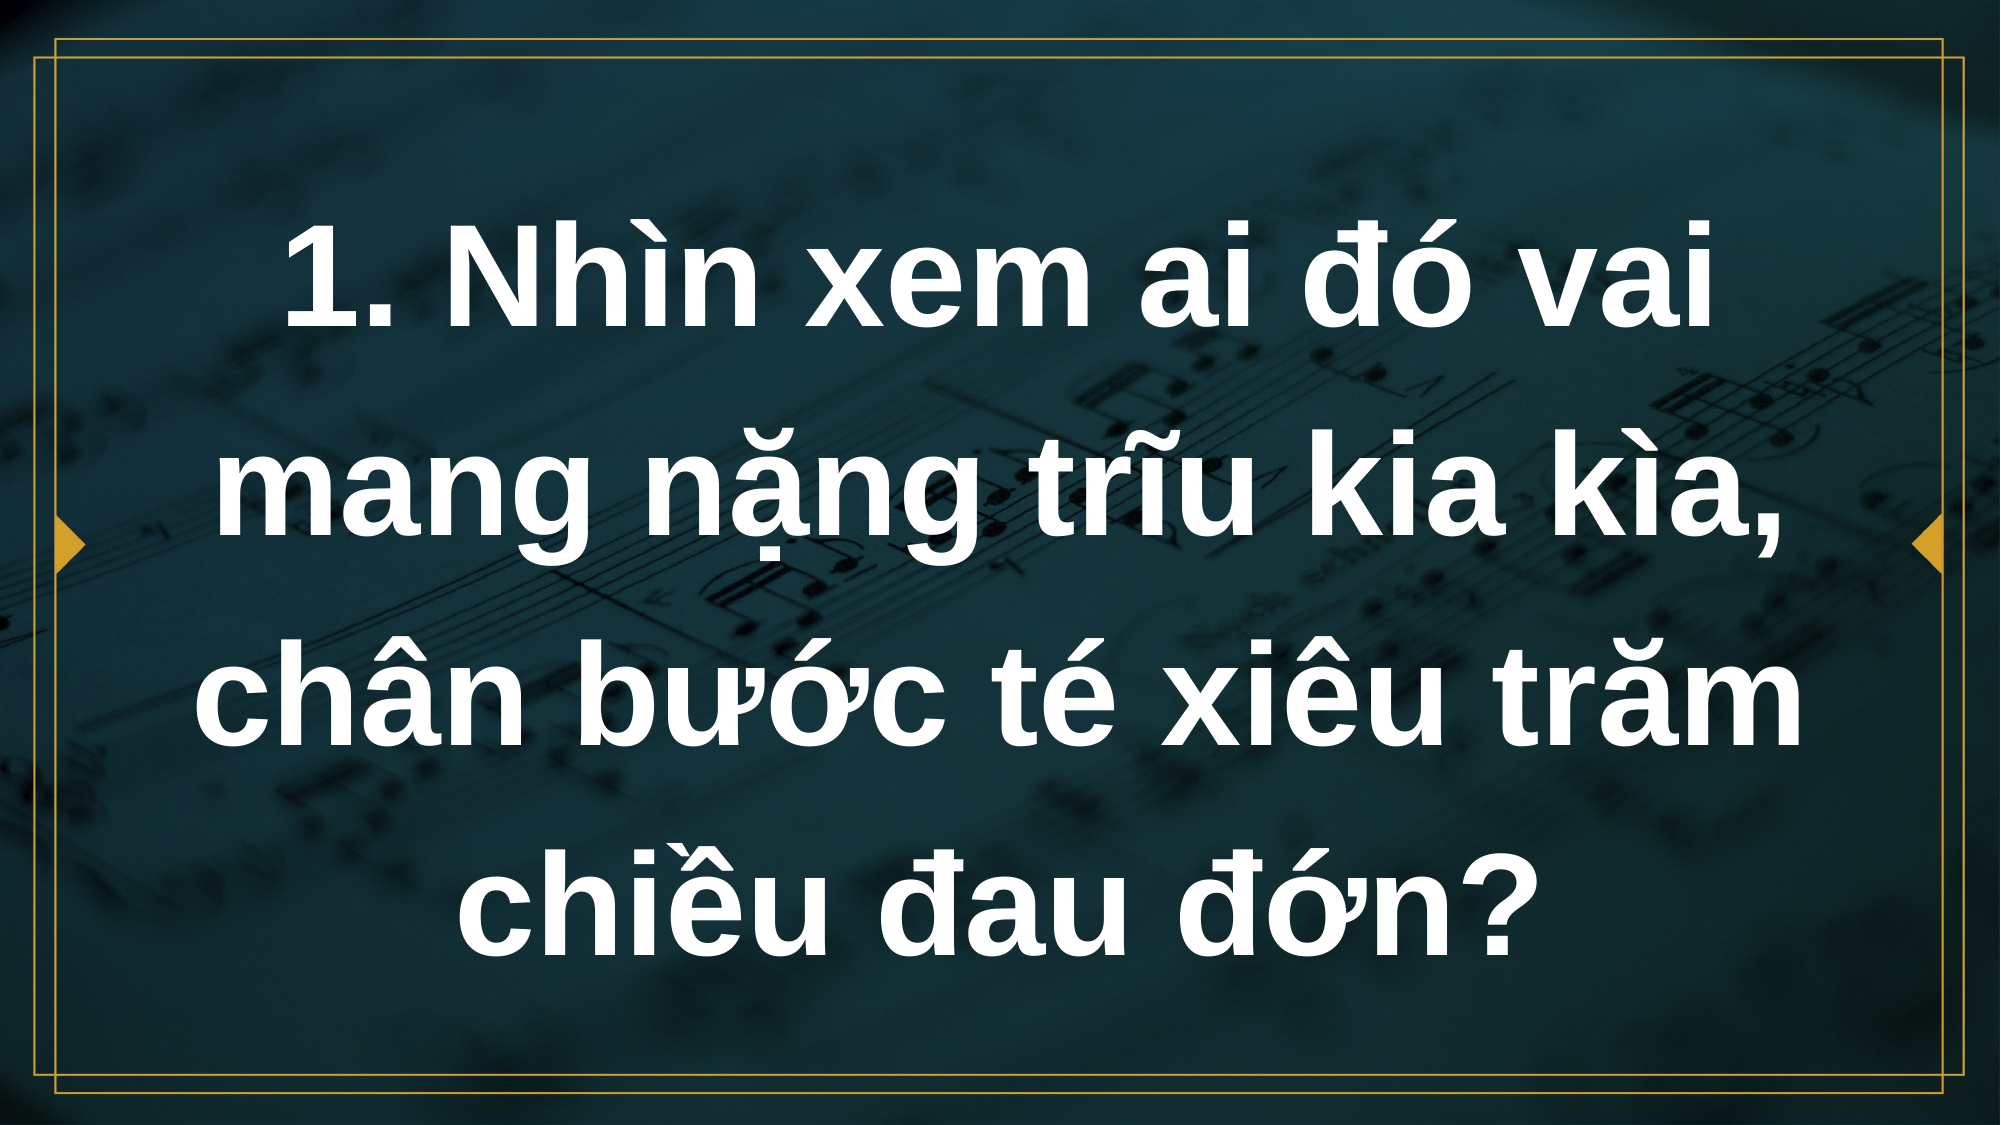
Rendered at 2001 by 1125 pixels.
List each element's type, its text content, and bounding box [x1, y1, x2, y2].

title 1. Nhìn xem ai đó vai mang nặng trĩu kia kìa, chân bước té xiêu trăm chiều đau đớn? [55, 53, 1945, 1077]
picture [0, 0, 2000, 1125]
